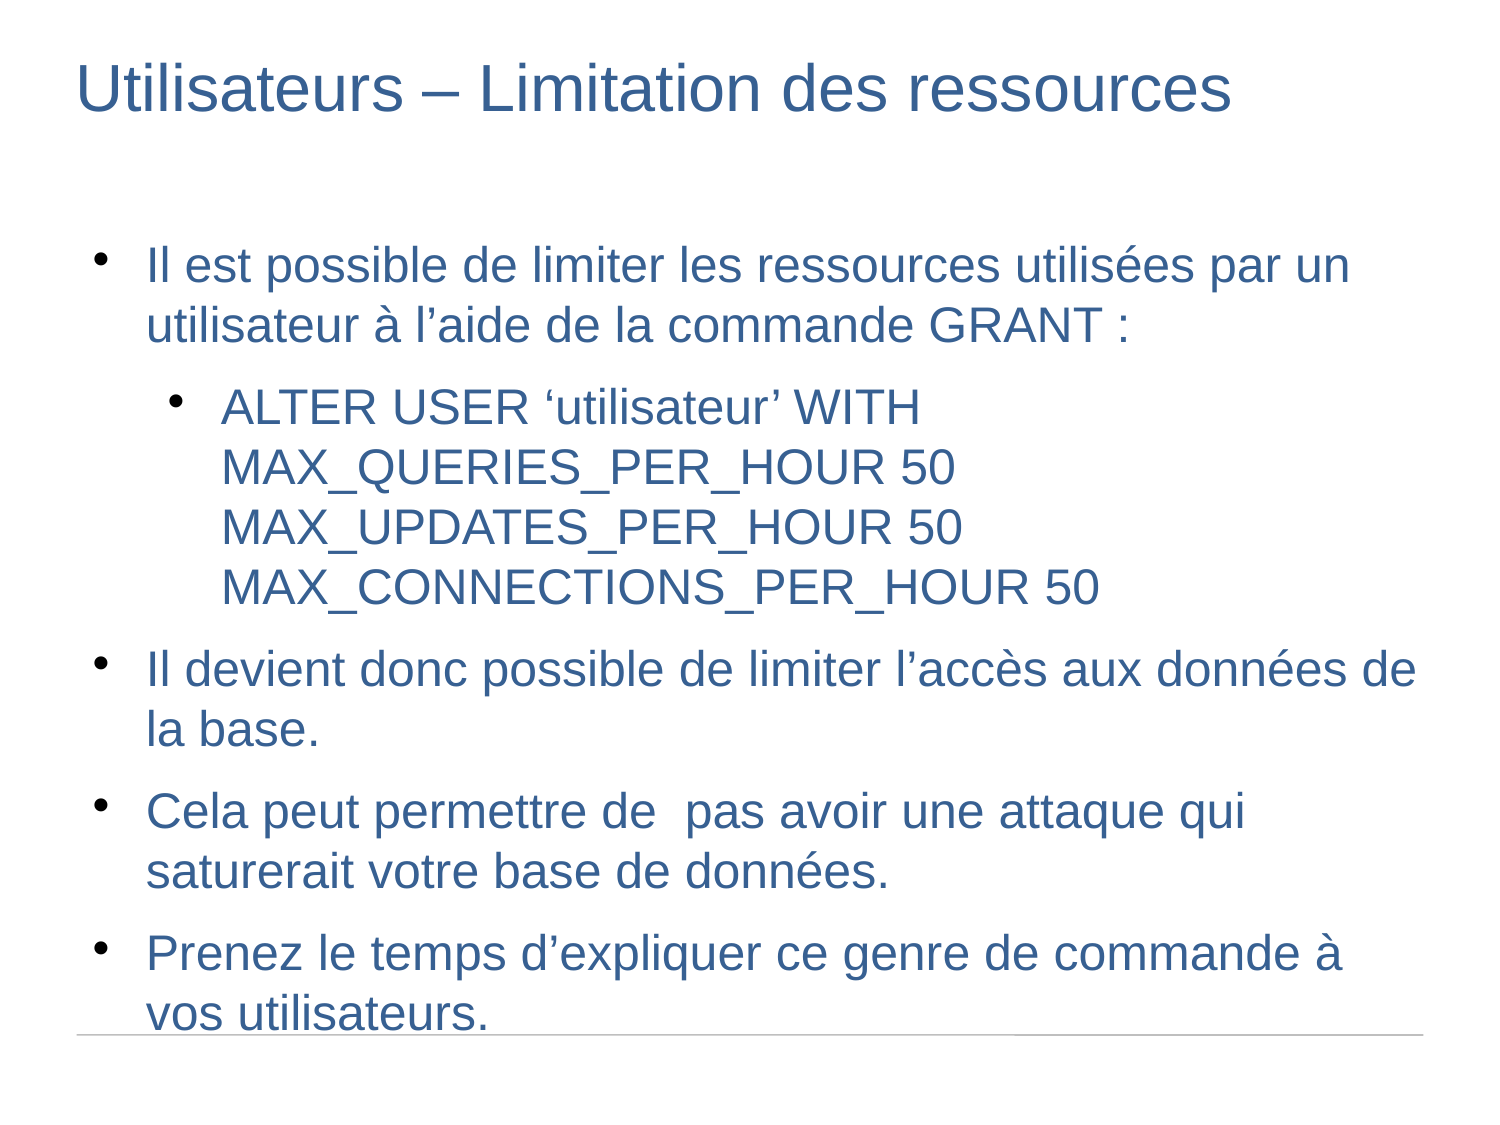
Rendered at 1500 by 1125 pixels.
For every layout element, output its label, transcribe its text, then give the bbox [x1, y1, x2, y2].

text_box Il est possible de limiter les ressources utilisées par un utilisateur à l’aide de la commande GRANT : ALTER USER ‘utilisateur’ WITH MAX_QUERIES_PER_HOUR 50 MAX_UPDATES_PER_HOUR 50 MAX_CONNECTIONS_PER_HOUR 50 Il devient donc possible de limiter l’accès aux données de la base. Cela peut permettre de pas avoir une attaque qui saturerait votre base de données. Prenez le temps d’expliquer ce genre de commande à vos utilisateurs. [75, 232, 1425, 1005]
text_box Utilisateurs – Limitation des ressources [75, 45, 1425, 232]
